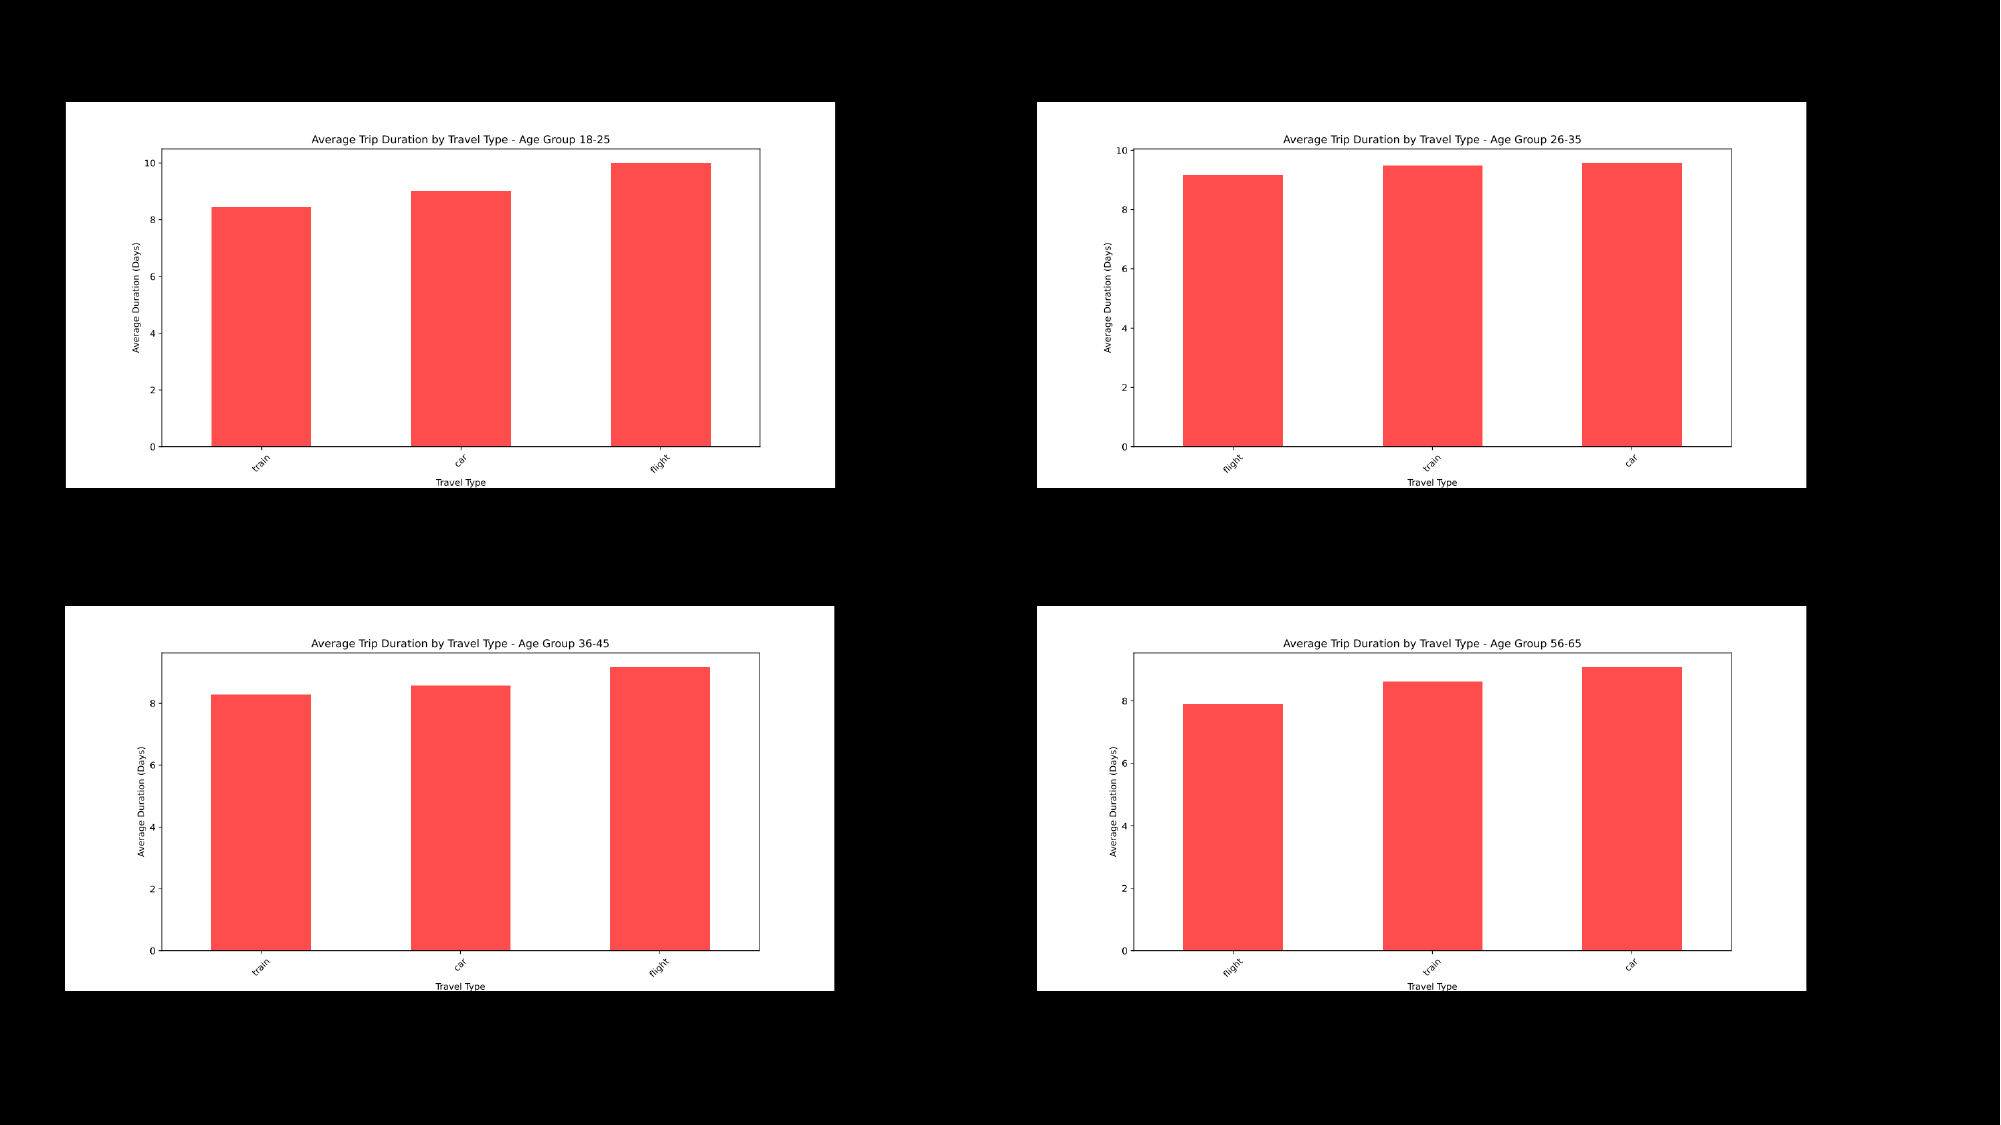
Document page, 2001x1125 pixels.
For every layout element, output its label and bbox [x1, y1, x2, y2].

picture [1036, 605, 1808, 992]
picture [65, 102, 836, 488]
picture [64, 605, 835, 992]
list [1036, 102, 1808, 488]
